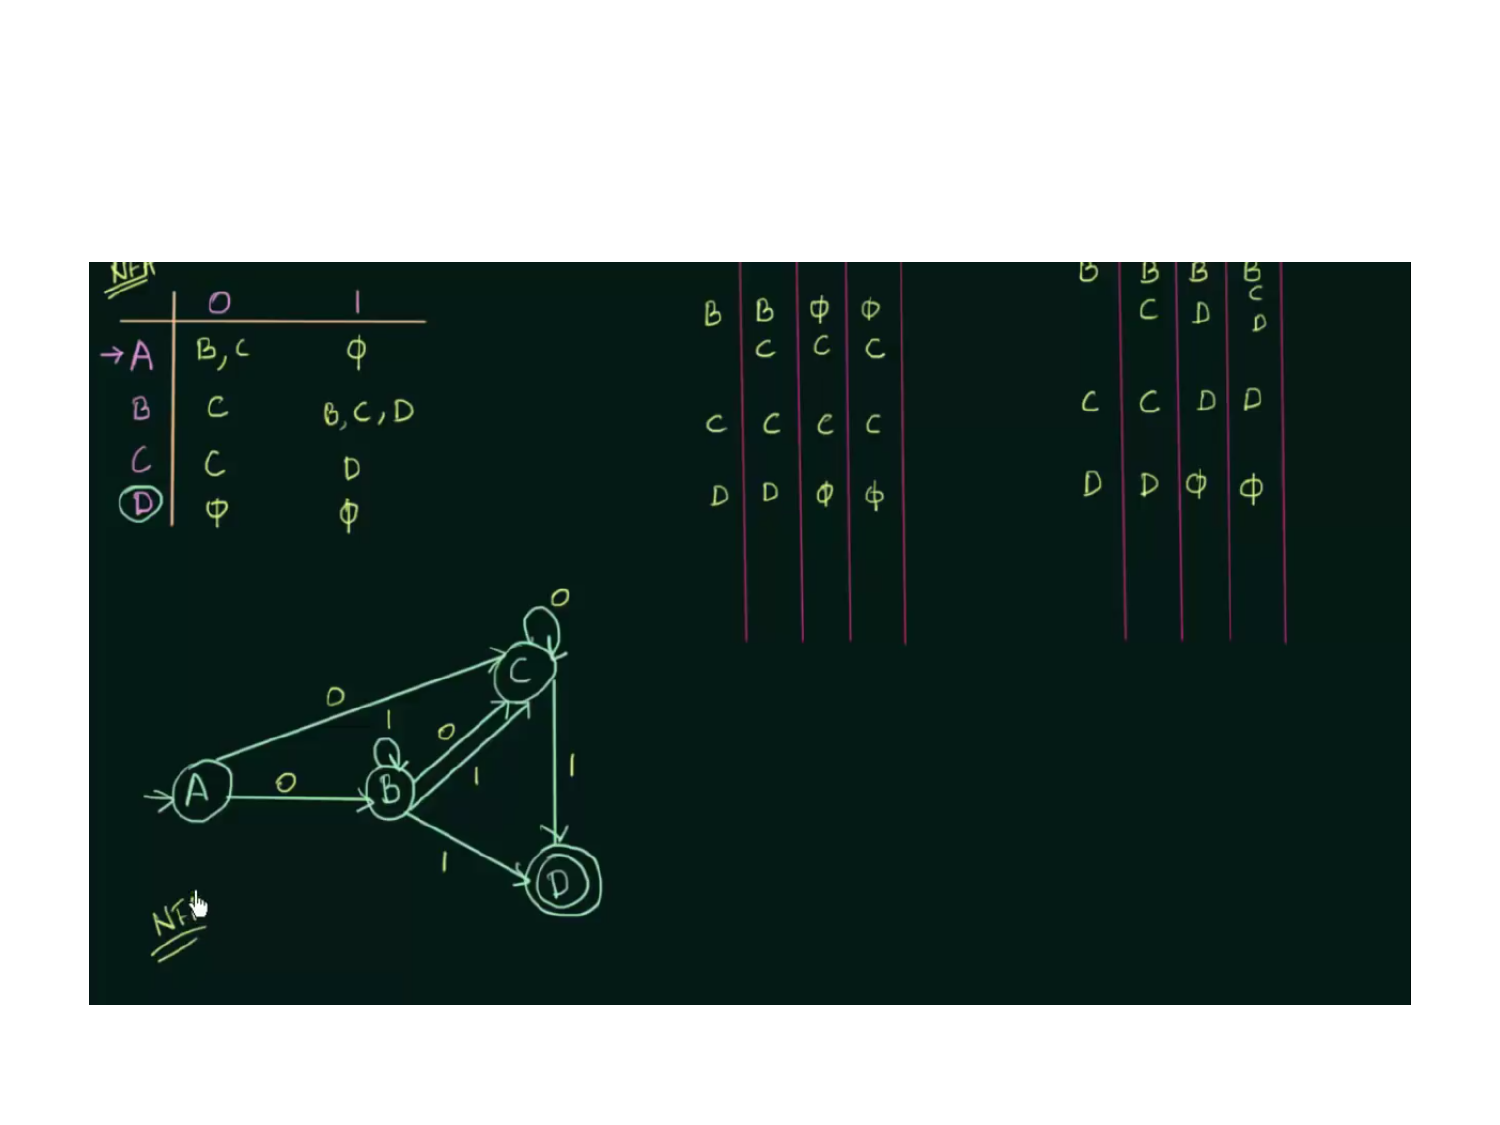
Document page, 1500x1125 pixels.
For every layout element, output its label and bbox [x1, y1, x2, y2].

list [89, 262, 1411, 1006]
